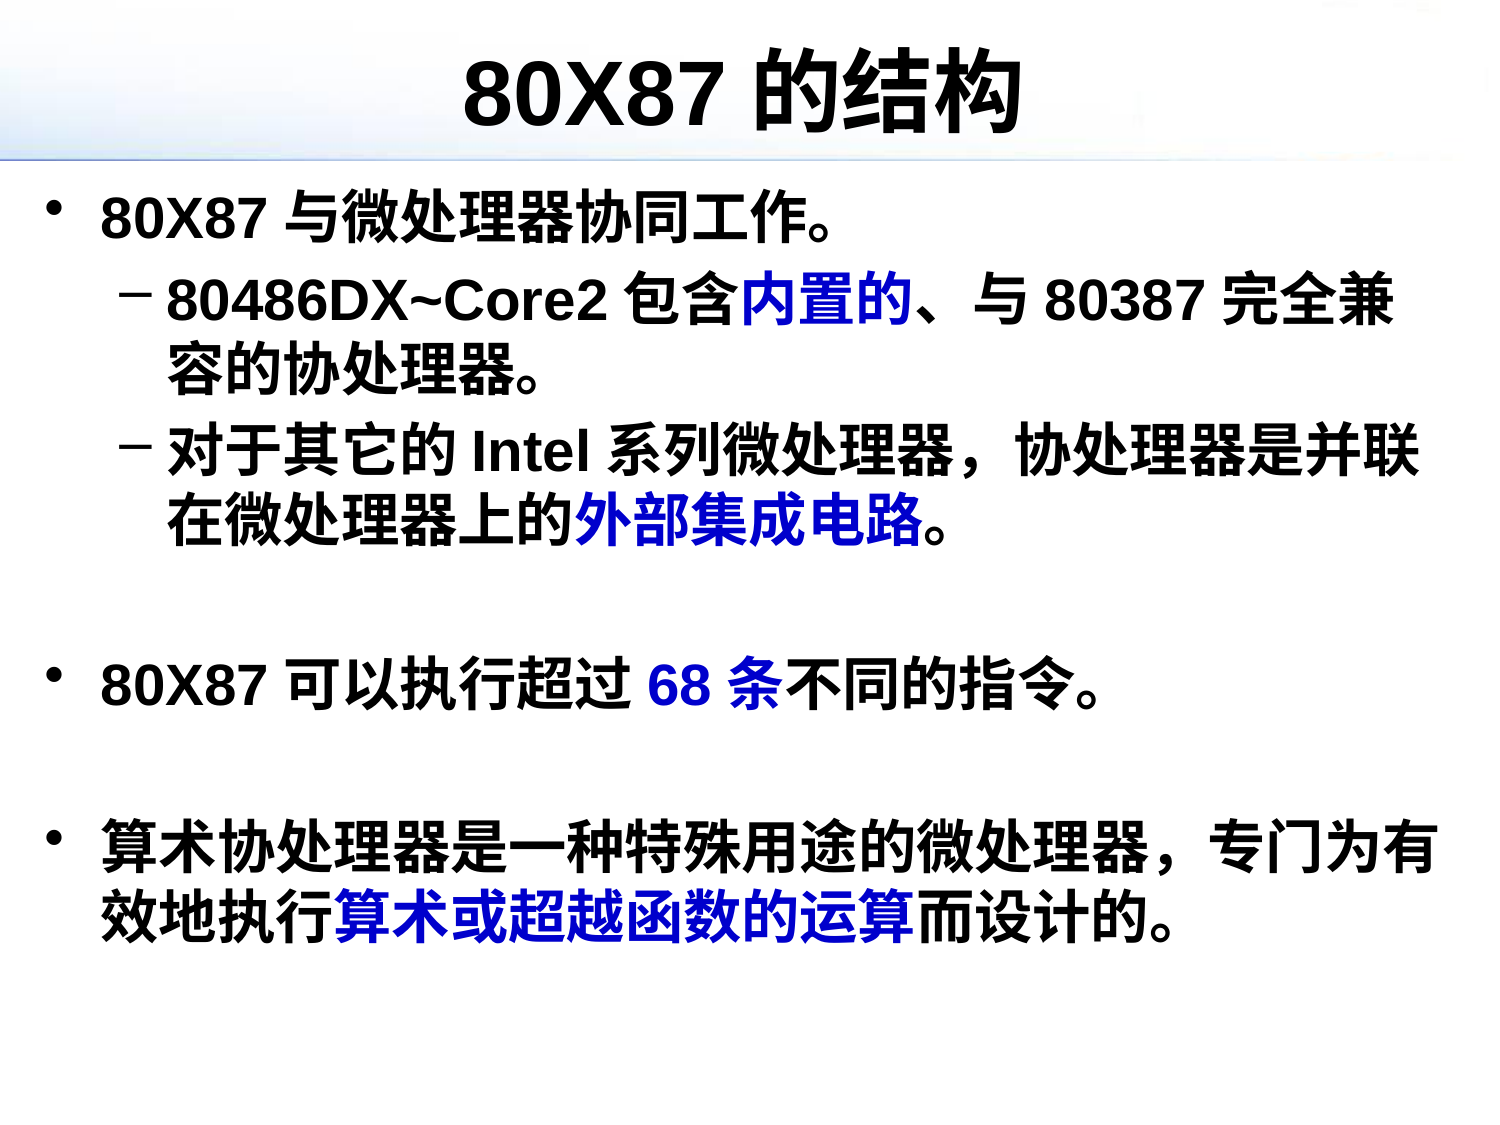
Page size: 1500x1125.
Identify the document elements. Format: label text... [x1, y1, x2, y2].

picture [0, 0, 1500, 161]
list 80X87与微处理器协同工作。 80486DX~Core2包含内置的、与80387完全兼容的协处理器。 对于其它的Intel系列微处理器，协处理器是并联在微处理器上的外部集成电路。 80X87可以执行超过68条不同的指令。 算术协处理器是一种特殊用途的微处理器，专门为有效地执行算术或超越函数的运算而设计的。 [29, 172, 1459, 1071]
title 80X87的结构 [29, 31, 1459, 147]
